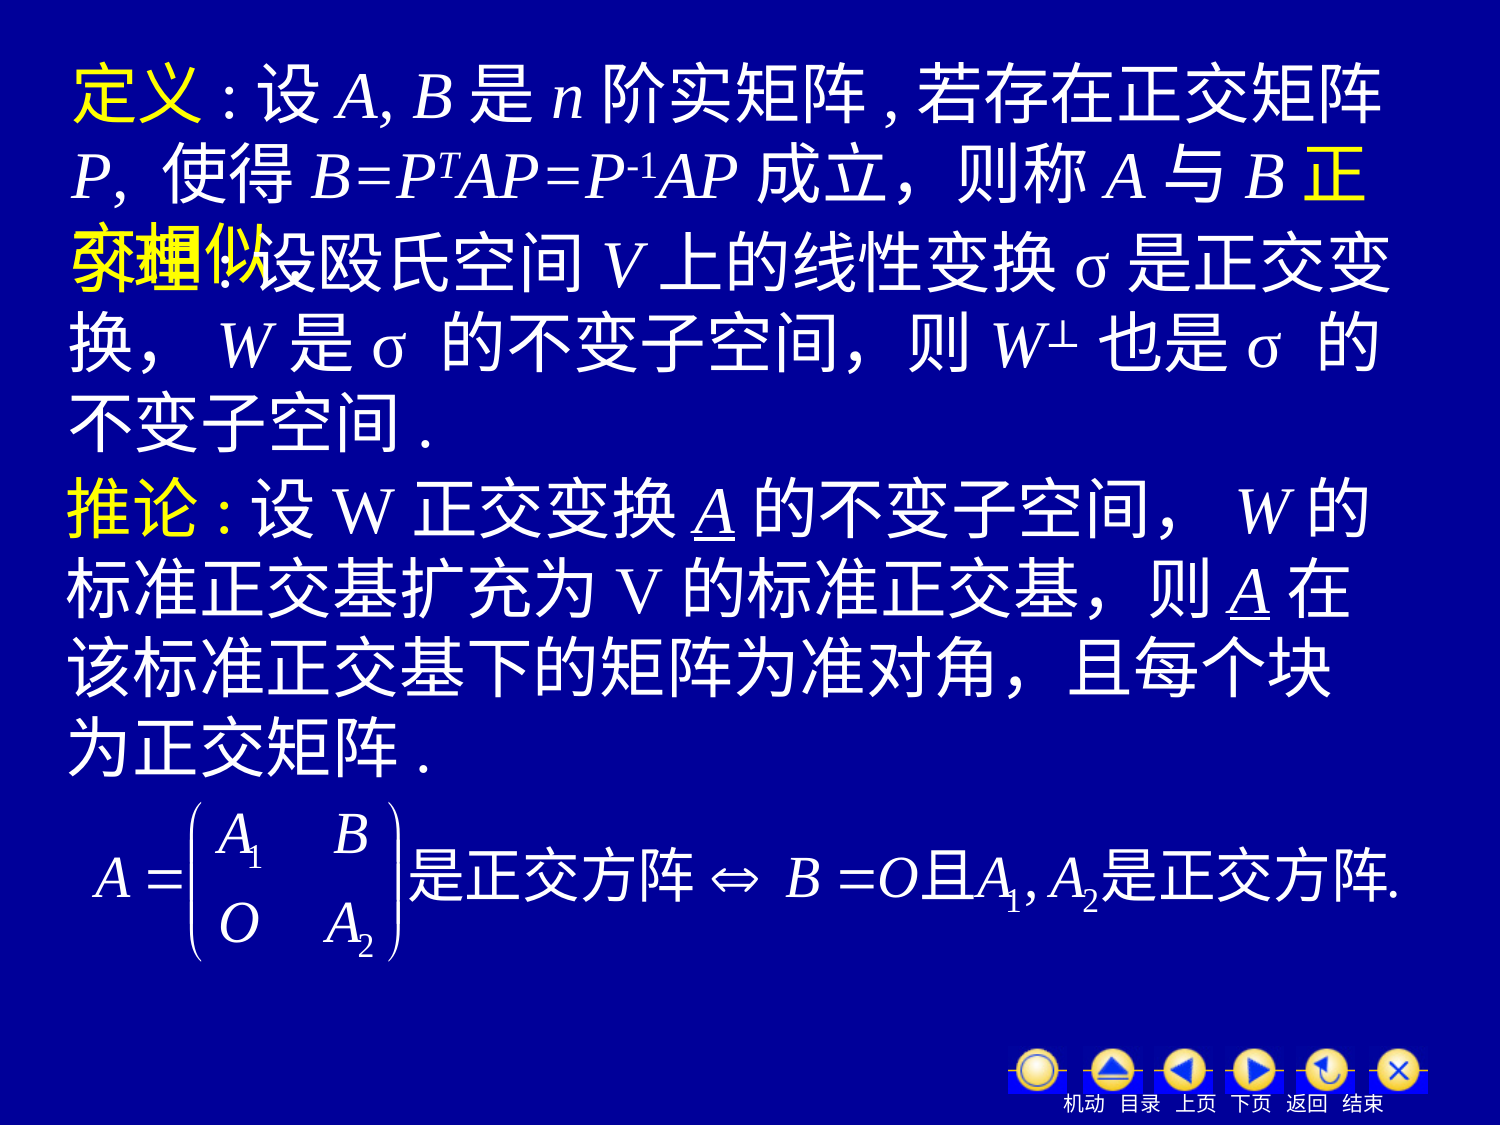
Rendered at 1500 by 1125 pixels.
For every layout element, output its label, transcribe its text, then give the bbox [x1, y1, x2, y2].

picture [1083, 1046, 1143, 1094]
picture [1008, 1046, 1067, 1094]
text_box 引理:设殴氏空间V上的线性变换σ是正交变换，W是σ 的不变子空间，则W⊥也是σ 的不变子空间. [52, 213, 1428, 469]
picture [1154, 1046, 1213, 1094]
picture [1369, 1046, 1428, 1094]
picture [1296, 1046, 1355, 1094]
text_box 定义:设A, B是n阶实矩阵,若存在正交矩阵P, 使得B=PTAP=P-1AP成立，则称A与B正交相似. [56, 45, 1434, 300]
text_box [81, 787, 1404, 976]
text_box 推论:设W正交变换A的不变子空间，W的标准正交基扩充为V的标准正交基，则A在该标准正交基下的矩阵为准对角，且每个块为正交矩阵. [51, 459, 1412, 794]
picture [1225, 1046, 1284, 1094]
